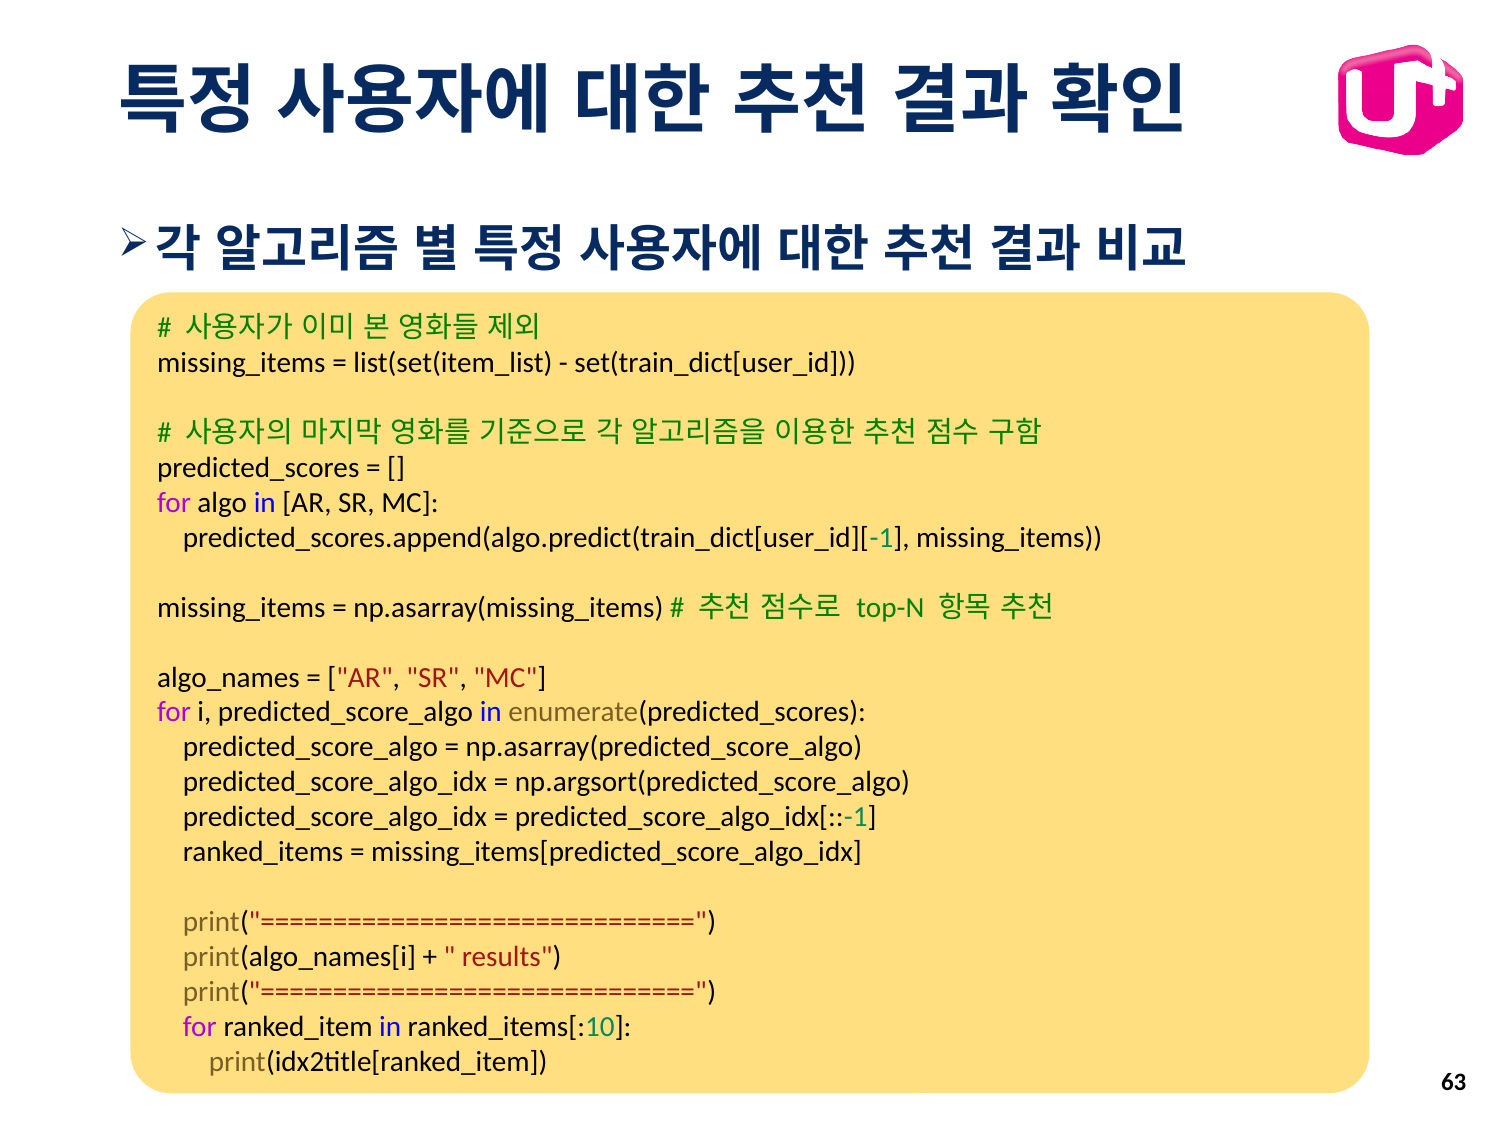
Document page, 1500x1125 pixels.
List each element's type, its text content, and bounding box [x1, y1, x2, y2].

title 특정 사용자에 대한 추천 결과 확인 [103, 27, 1397, 179]
text_box # 사용자가 이미 본 영화들 제외 missing_items = list(set(item_list) - set(train_dict[user_id])) # 사용자의 마지막 영화를 기준으로 각 알고리즘을 이용한 추천 점수 구함 predicted_scores = [] for algo in [AR, SR, MC]: predicted_scores.append(algo.predict(train_dict[user_id][-1], missing_items)) missing_items = np.asarray(missing_items) # 추천 점수로 top-N 항목 추천 algo_names = ["AR", "SR", "MC"] for i, predicted_score_algo in enumerate(predicted_scores): predicted_score_algo = np.asarray(predicted_score_algo) predicted_score_algo_idx = np.argsort(predicted_score_algo) predicted_score_algo_idx = predicted_score_algo_idx[::-1] ranked_items = missing_items[predicted_score_algo_idx] print("==============================") print(algo_names[i] + " results") print("==============================") for ranked_item in ranked_items[:10]: print(idx2title[ranked_item]) [130, 292, 1370, 1094]
list 각 알고리즘 별 특정 사용자에 대한 추천 결과 비교 [103, 215, 1397, 1032]
slide_number 63 [1403, 1050, 1482, 1111]
picture [1397, 44, 1463, 155]
